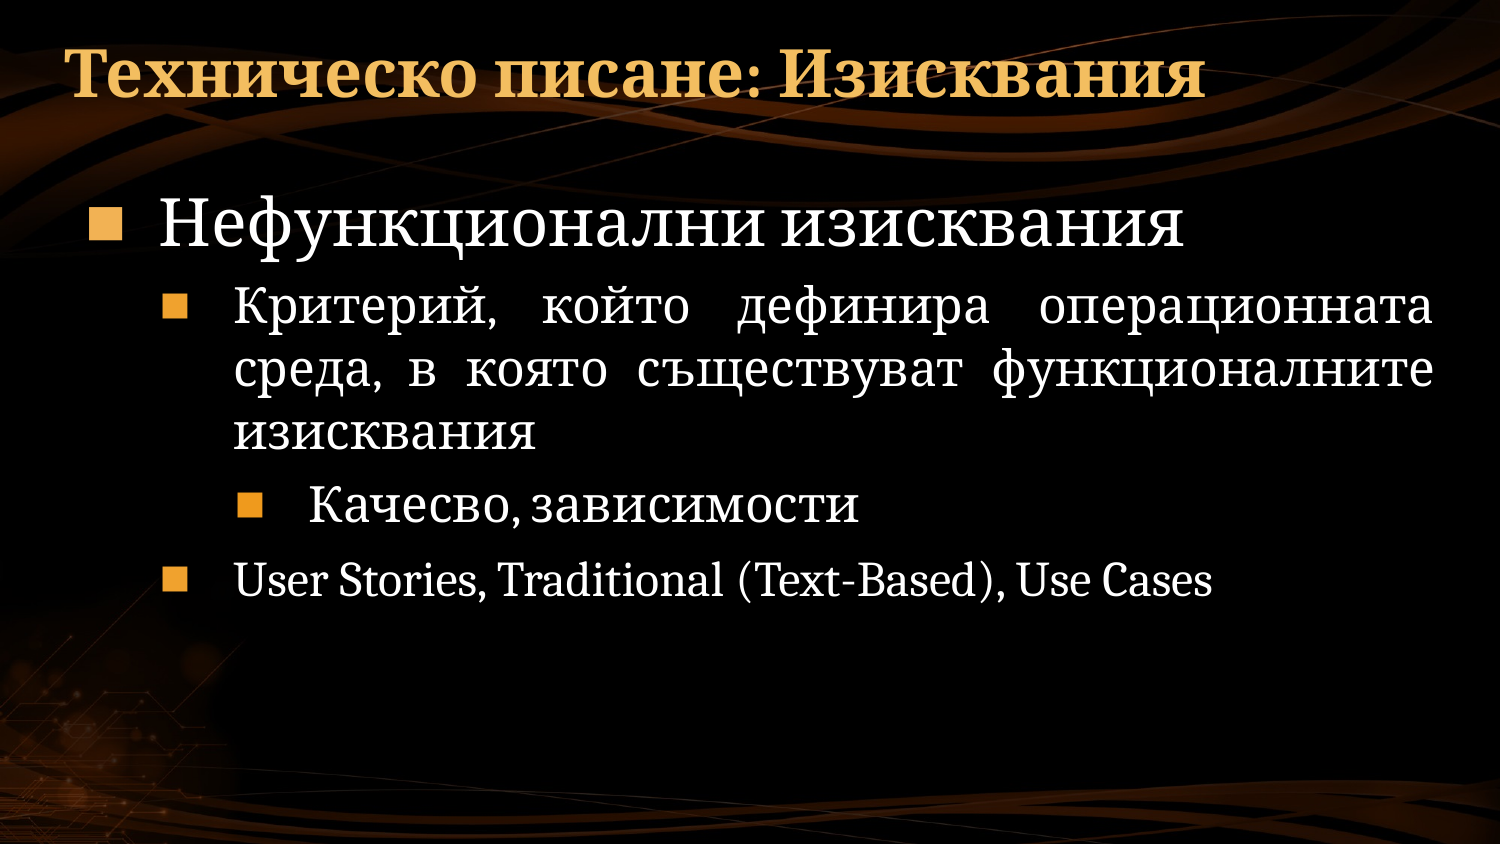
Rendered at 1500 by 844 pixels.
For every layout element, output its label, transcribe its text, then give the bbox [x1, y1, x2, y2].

list Нефункционални изисквания Критерий, който дефинира операционната среда, в която съществуват функционалните изисквания Качесво, зависимости User Stories, Traditional (Text-Based), Use Cases [51, 171, 1449, 827]
title Техническо писане: Изисквания [51, 28, 1449, 123]
picture [0, 0, 1500, 844]
